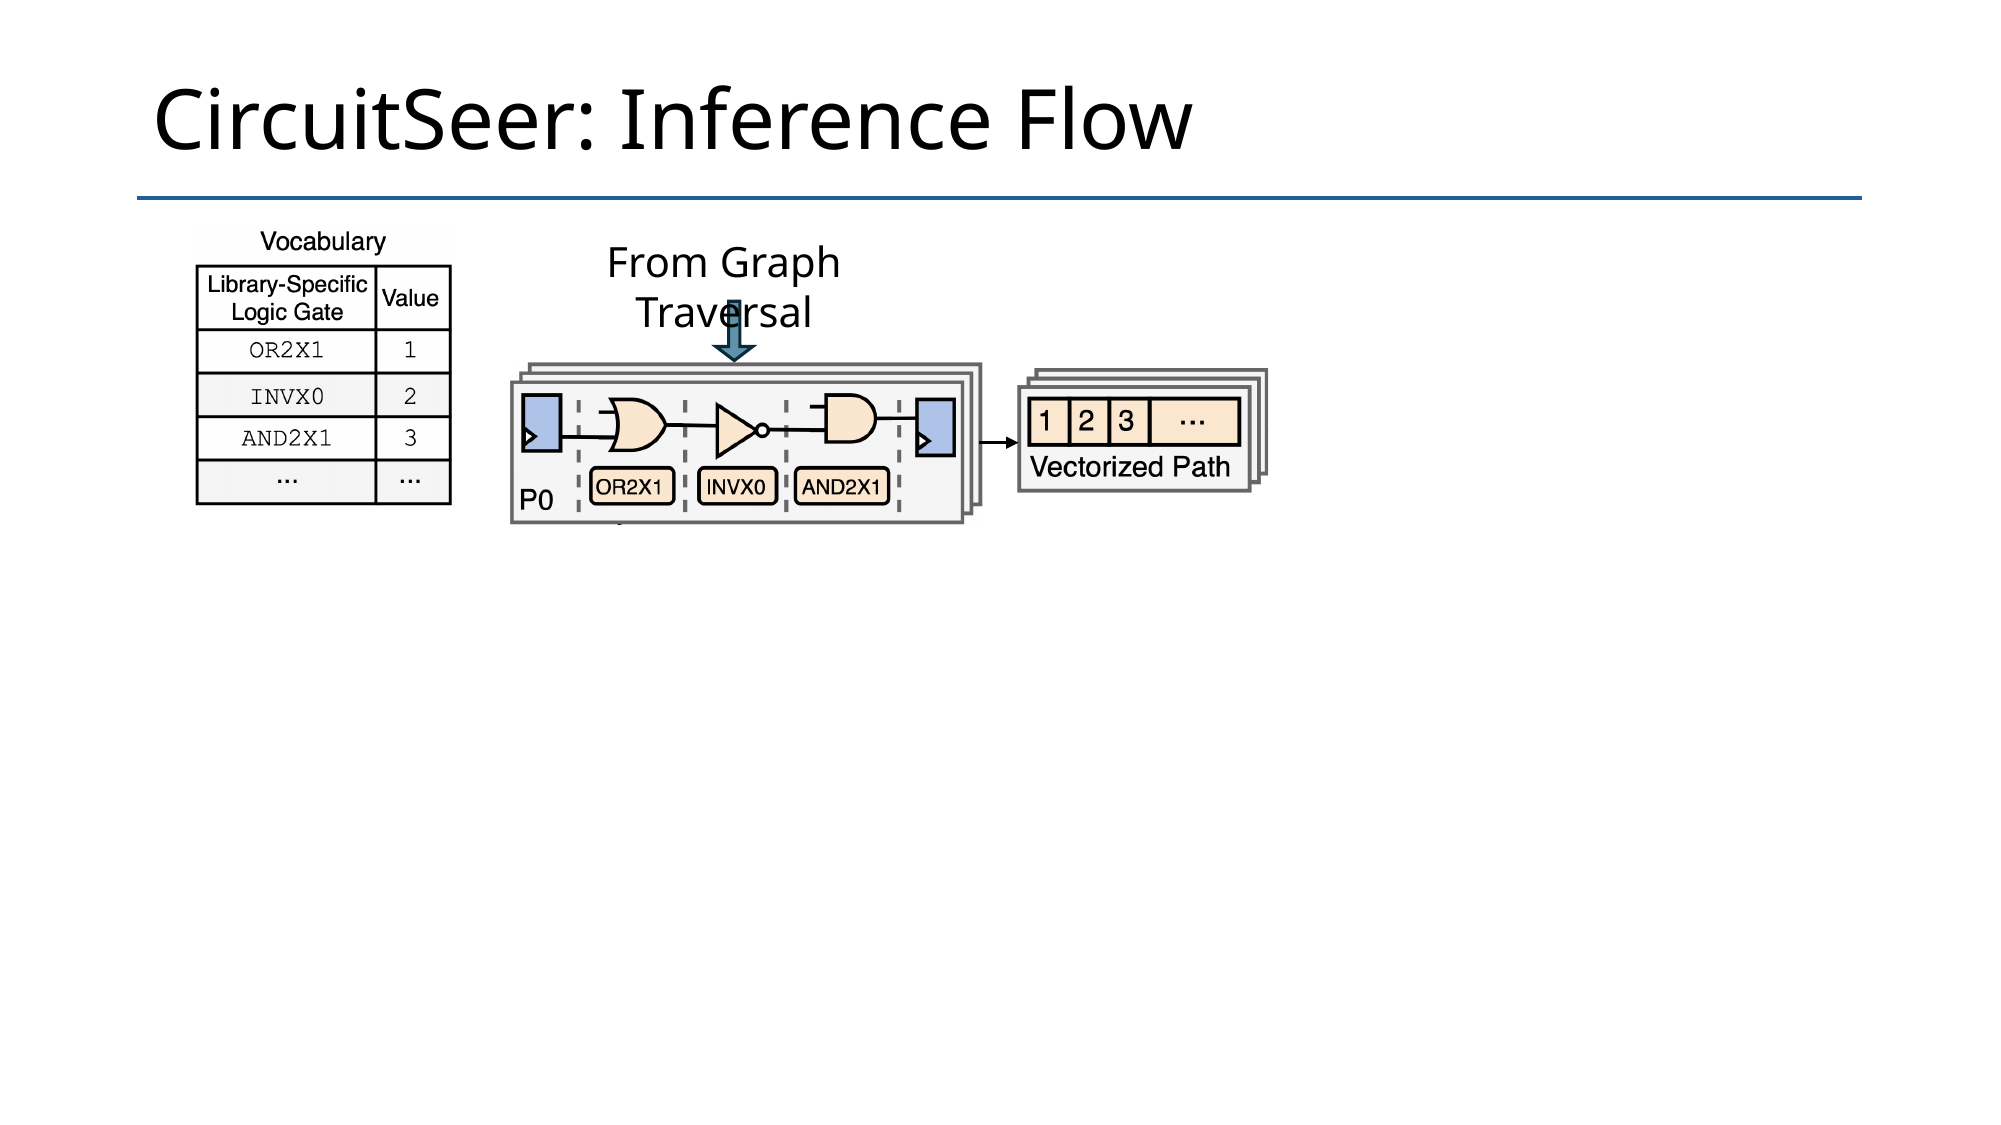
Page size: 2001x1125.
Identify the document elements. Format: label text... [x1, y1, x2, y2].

text_box From Graph Traversal [511, 228, 938, 343]
text_box [711, 343, 758, 359]
picture [1012, 368, 1269, 494]
picture [192, 227, 454, 515]
picture [505, 359, 985, 526]
title CircuitSeer: Inference Flow [137, 45, 1863, 187]
